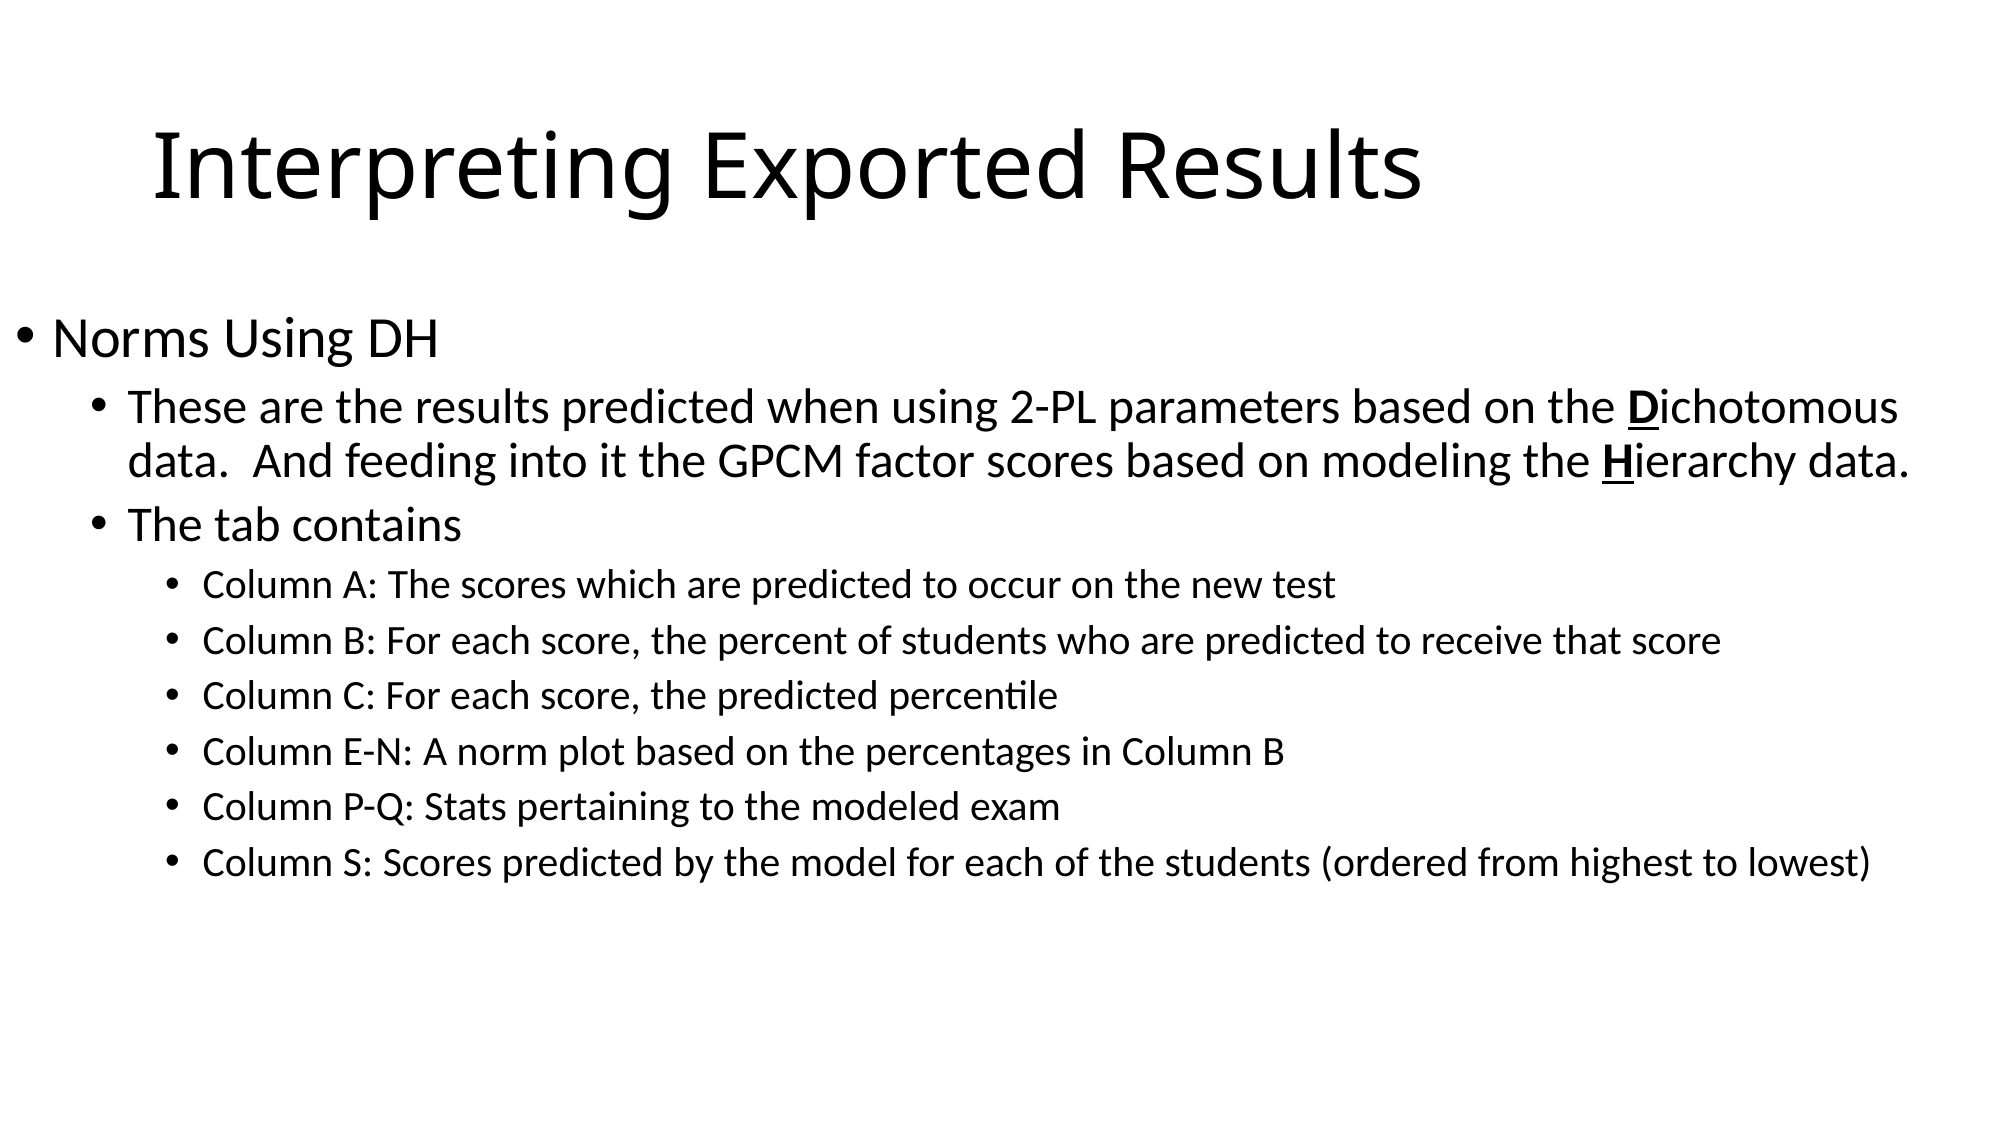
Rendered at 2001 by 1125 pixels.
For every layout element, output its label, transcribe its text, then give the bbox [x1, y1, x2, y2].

list Norms Using DH These are the results predicted when using 2-PL parameters based on the Dichotomous data. And feeding into it the GPCM factor scores based on modeling the Hierarchy data. The tab contains Column A: The scores which are predicted to occur on the new test Column B: For each score, the percent of students who are predicted to receive that score Column C: For each score, the predicted percentile Column E-N: A norm plot based on the percentages in Column B Column P-Q: Stats pertaining to the modeled exam Column S: Scores predicted by the model for each of the students (ordered from highest to lowest) [0, 299, 2000, 1014]
title Interpreting Exported Results [137, 59, 1863, 278]
